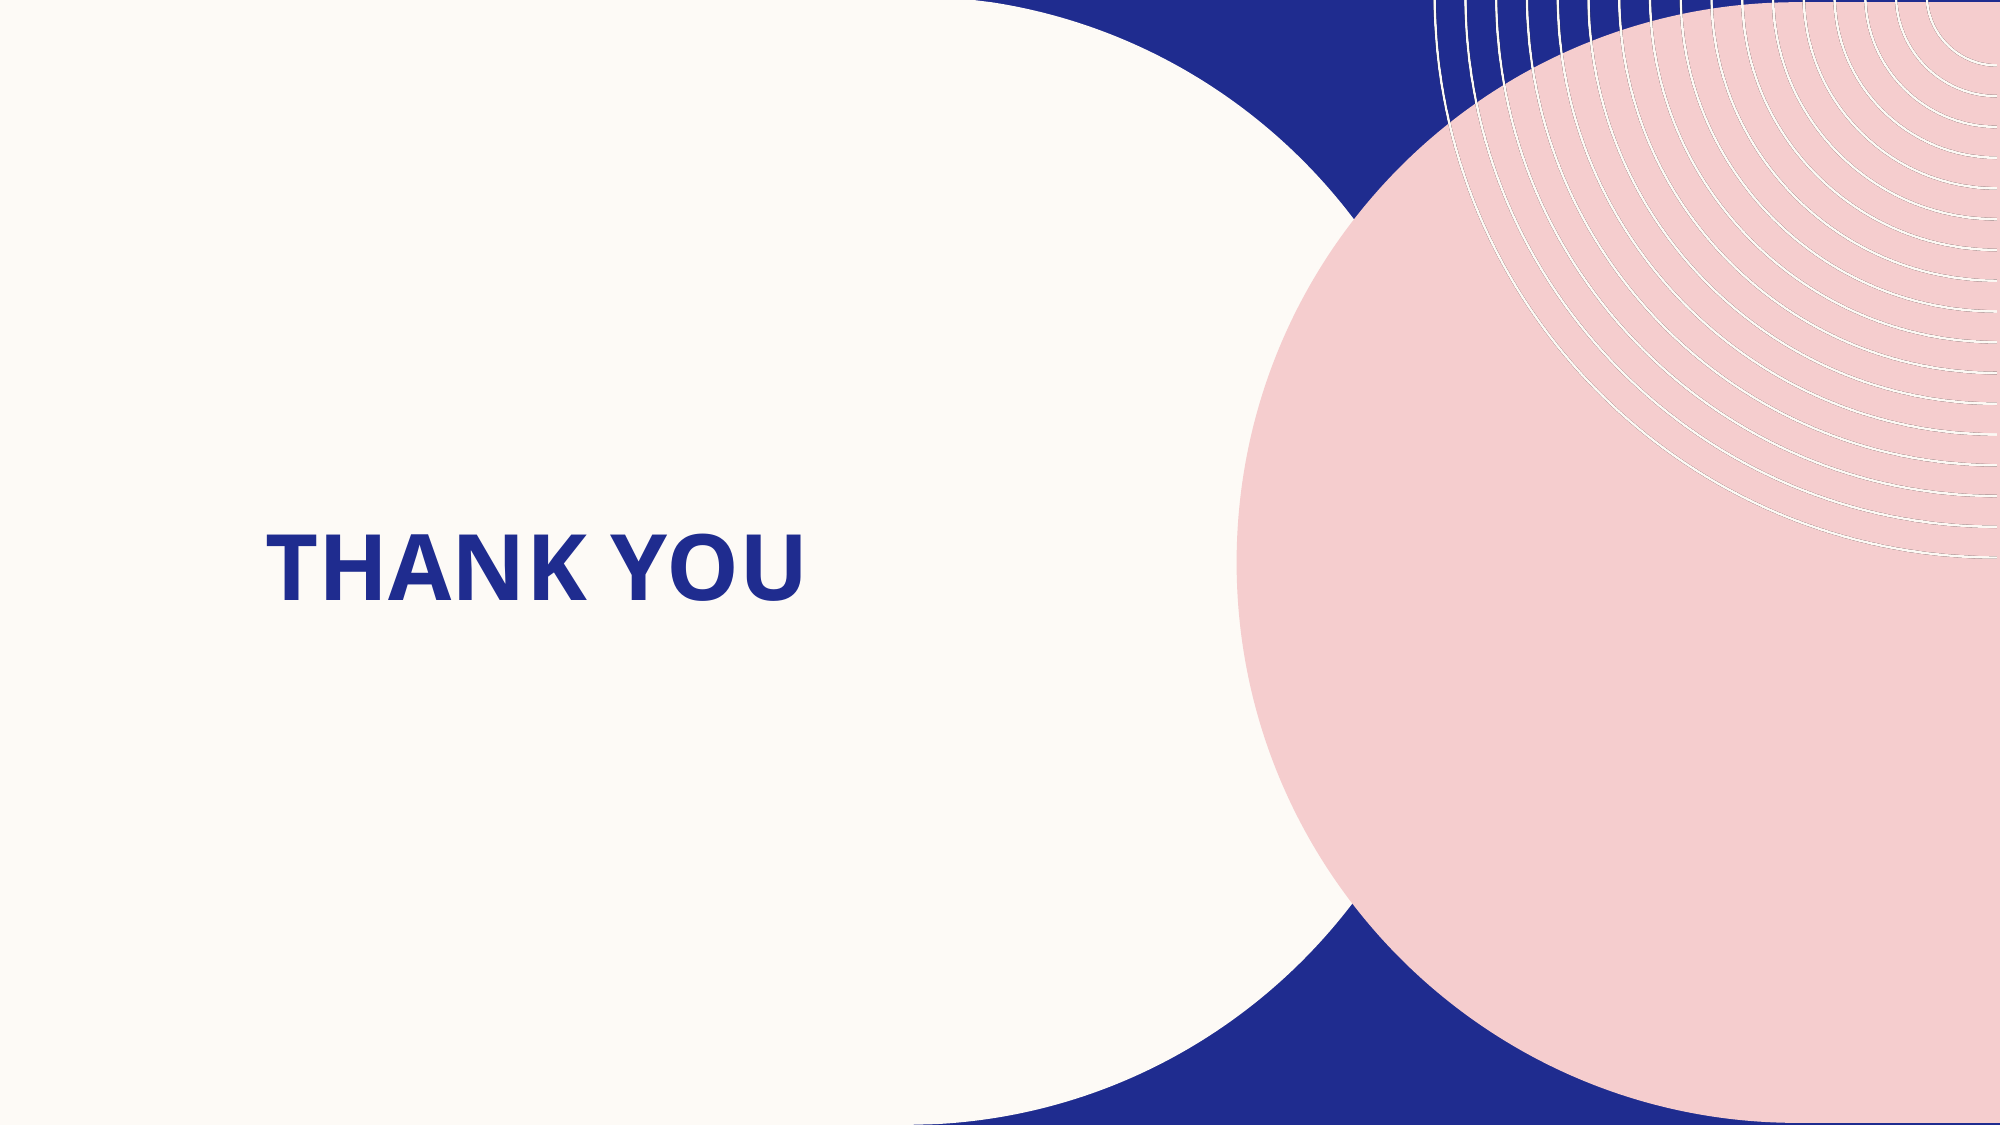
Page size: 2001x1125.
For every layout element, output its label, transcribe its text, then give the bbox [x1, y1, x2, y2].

picture [1433, 0, 1997, 559]
title THANK YOU [250, 507, 935, 618]
